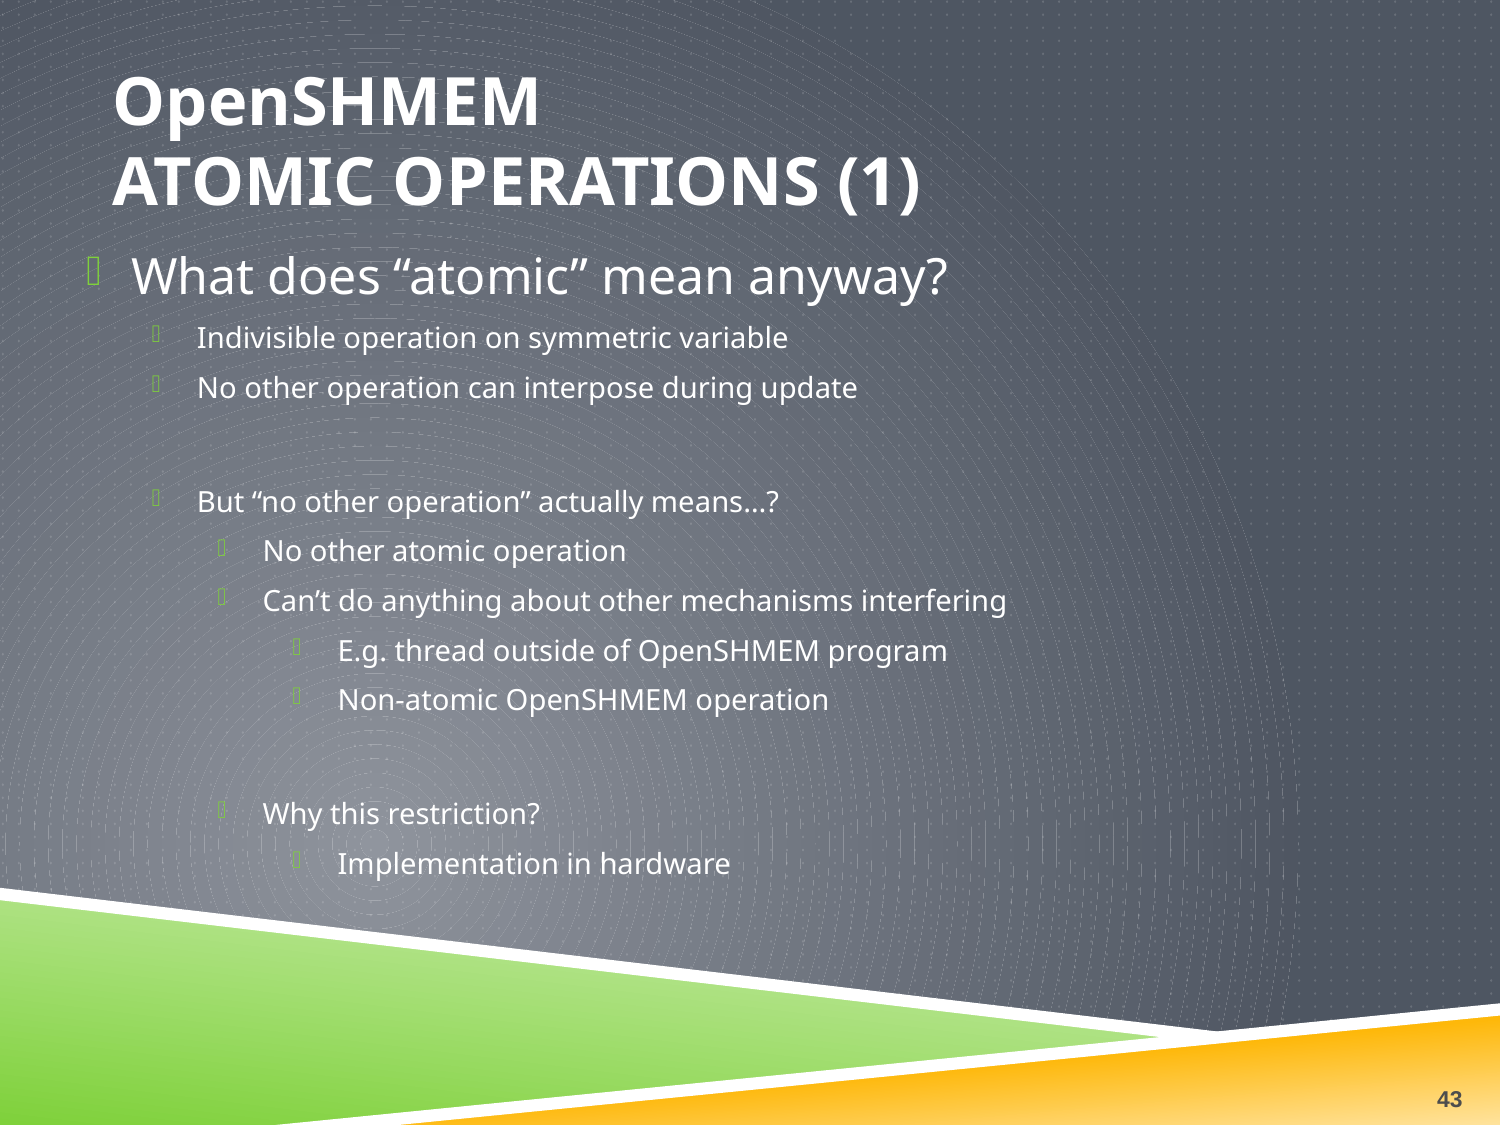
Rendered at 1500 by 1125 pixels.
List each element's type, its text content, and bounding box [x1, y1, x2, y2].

slide_number 43 [1387, 1052, 1463, 1113]
list What does “atomic” mean anyway? Indivisible operation on symmetric variable No other operation can interpose during update But “no other operation” actually means…? No other atomic operation Can’t do anything about other mechanisms interfering E.g. thread outside of OpenSHMEM program Non-atomic OpenSHMEM operation Why this restriction? Implementation in hardware [75, 237, 1500, 1006]
title OpenSHMEM Atomic Operations (1) [112, 45, 1388, 233]
